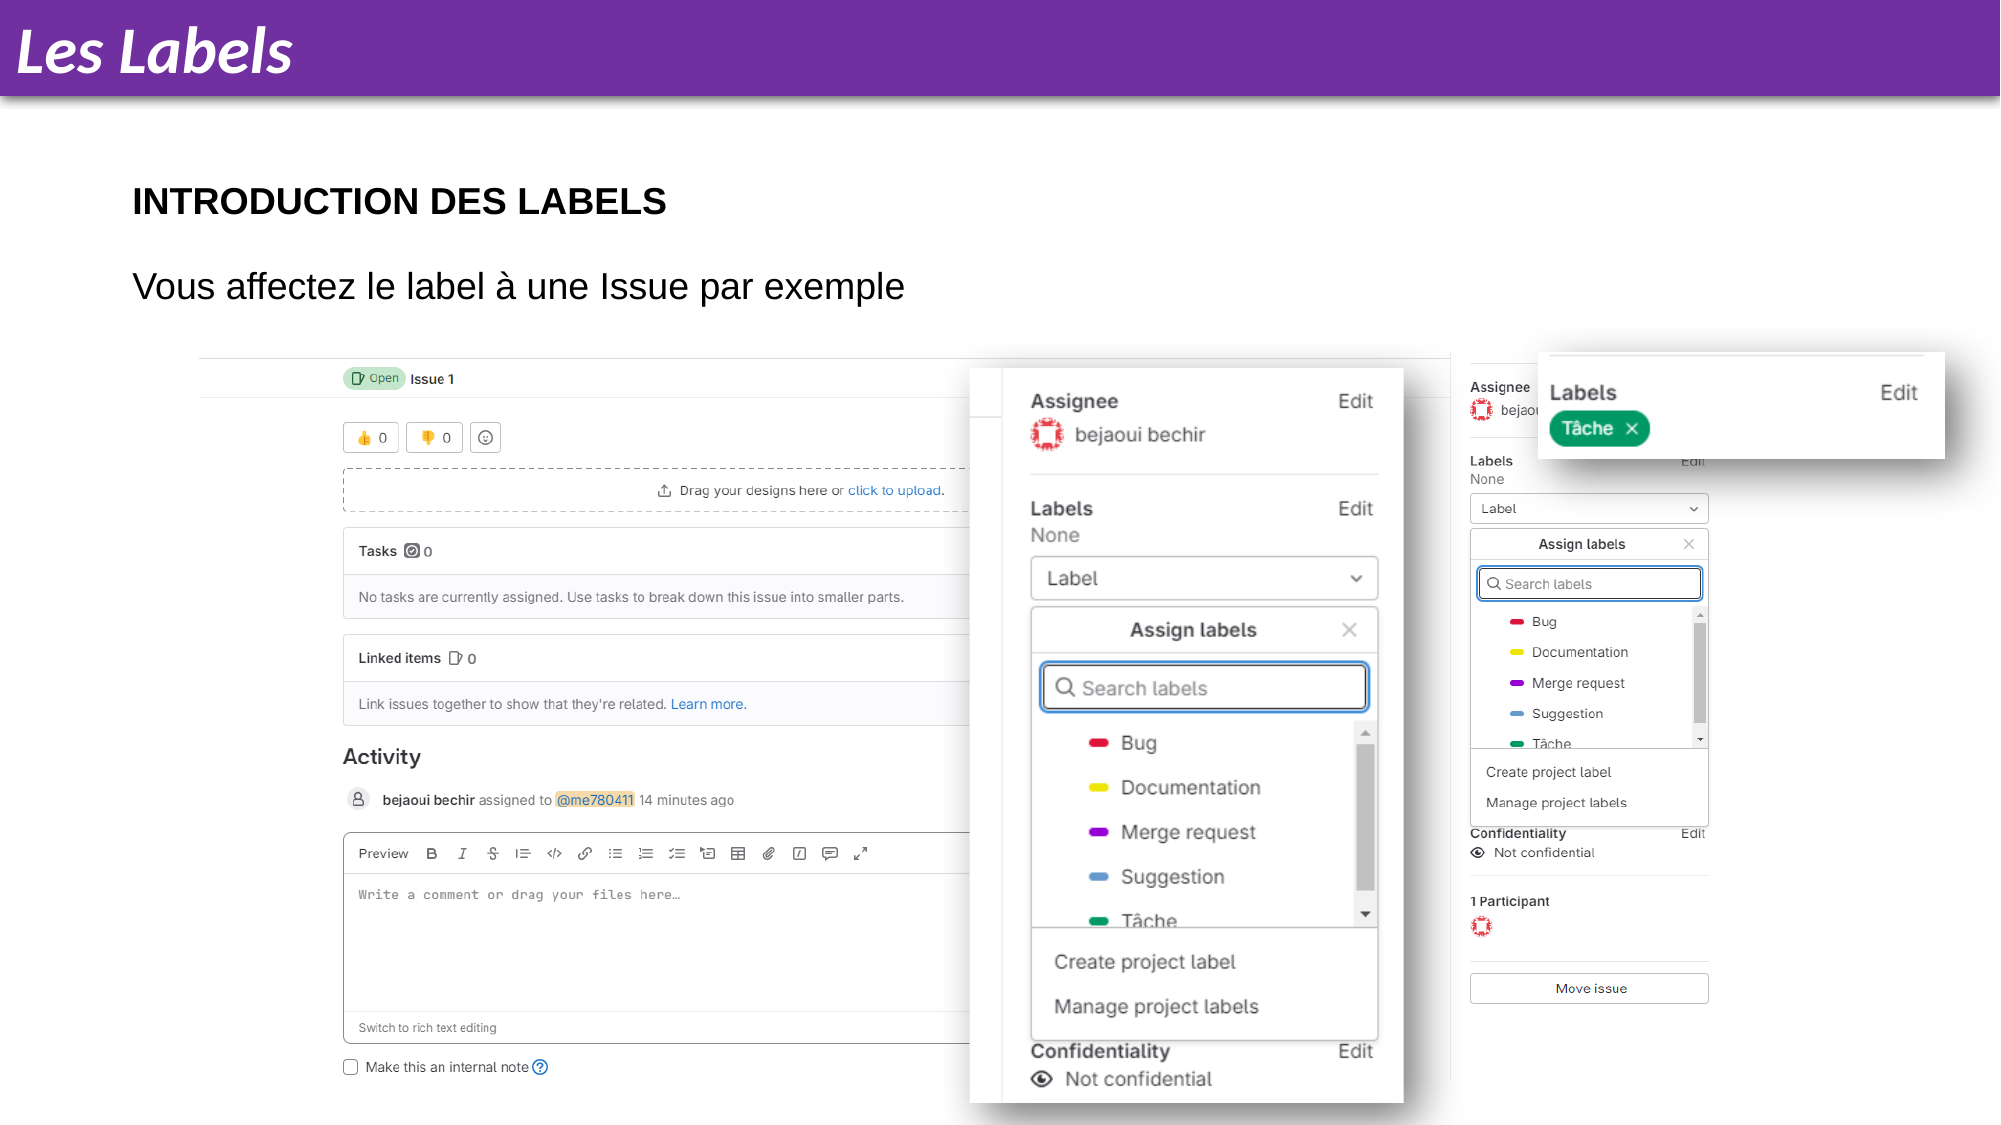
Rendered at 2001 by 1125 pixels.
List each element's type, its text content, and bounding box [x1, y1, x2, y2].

text_box Les Labels [1, 0, 308, 95]
picture [199, 352, 1945, 1103]
text_box INTRODUCTION DES LABELS Vous affectez le label à une Issue par exemple [132, 177, 1793, 308]
text_box [0, 0, 2000, 96]
